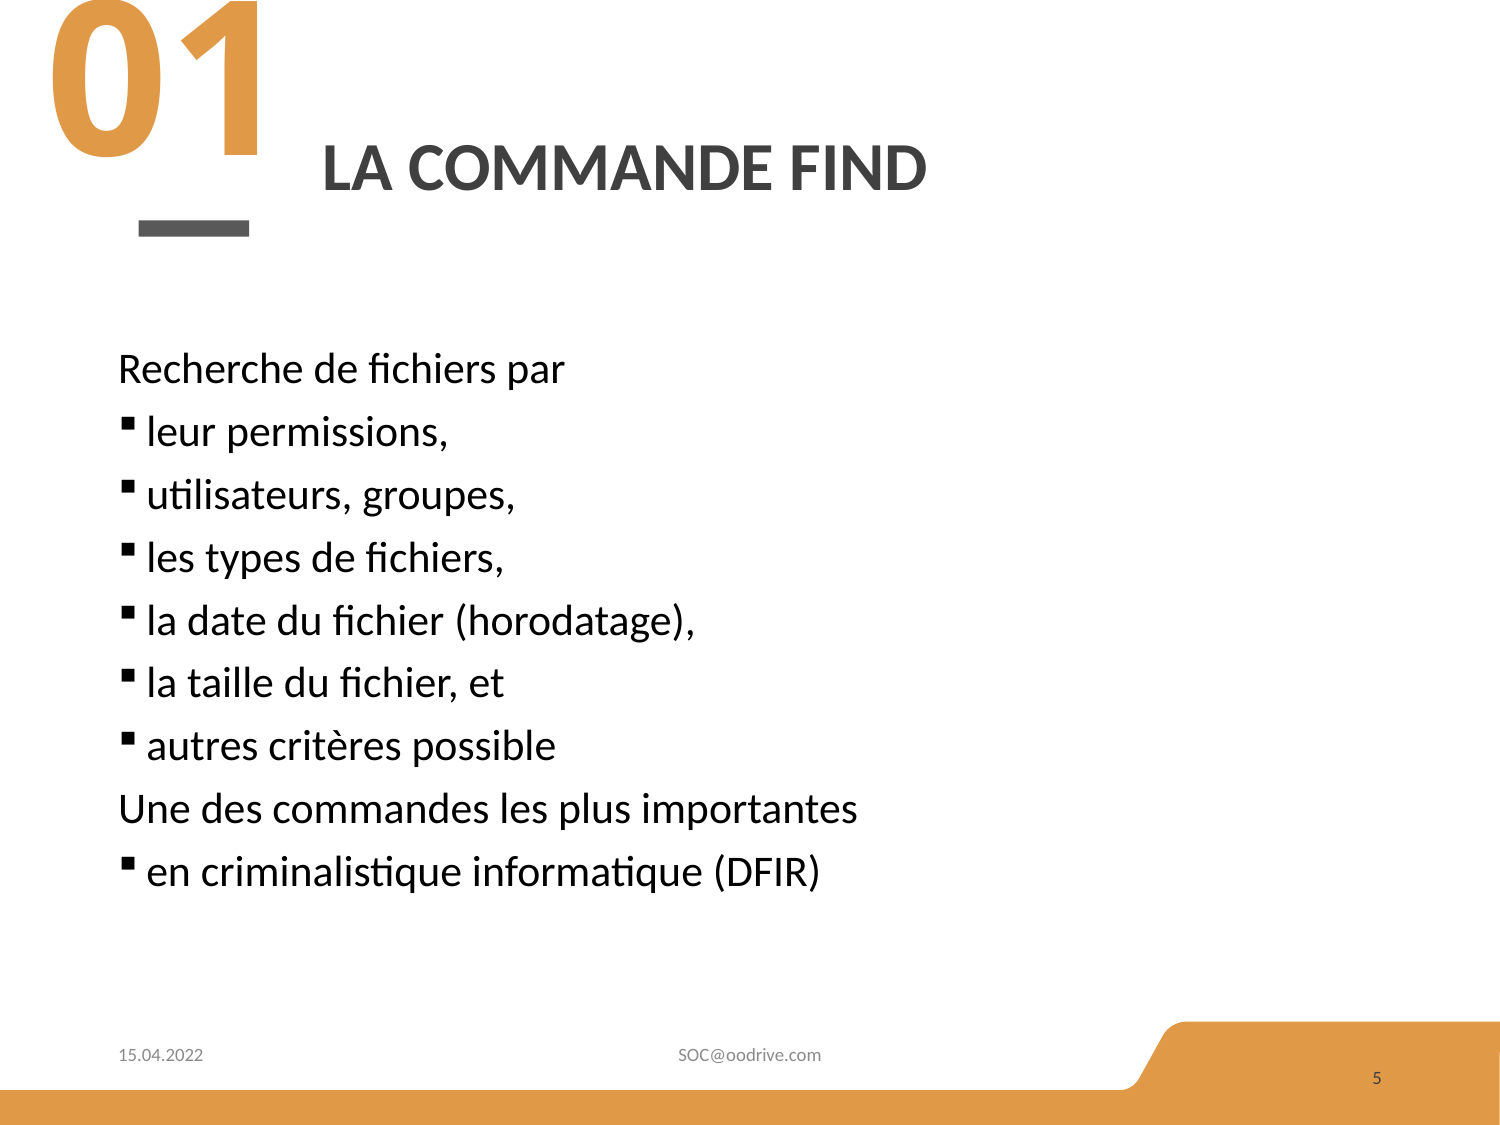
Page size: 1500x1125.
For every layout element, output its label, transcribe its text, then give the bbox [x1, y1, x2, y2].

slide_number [103, 1023, 441, 1084]
list 01 [0, 0, 307, 213]
footer SOC@oodrive.com [496, 1023, 1004, 1084]
list Recherche de fichiers par leur permissions, utilisateurs, groupes, les types de fichiers, la date du fichier (horodatage), la taille du fichier, et autres critères possible Une des commandes les plus importantes en criminalistique informatique (DFIR) [103, 338, 1397, 976]
title La commande find [307, 59, 1397, 278]
slide_number 5 [1059, 1047, 1397, 1108]
